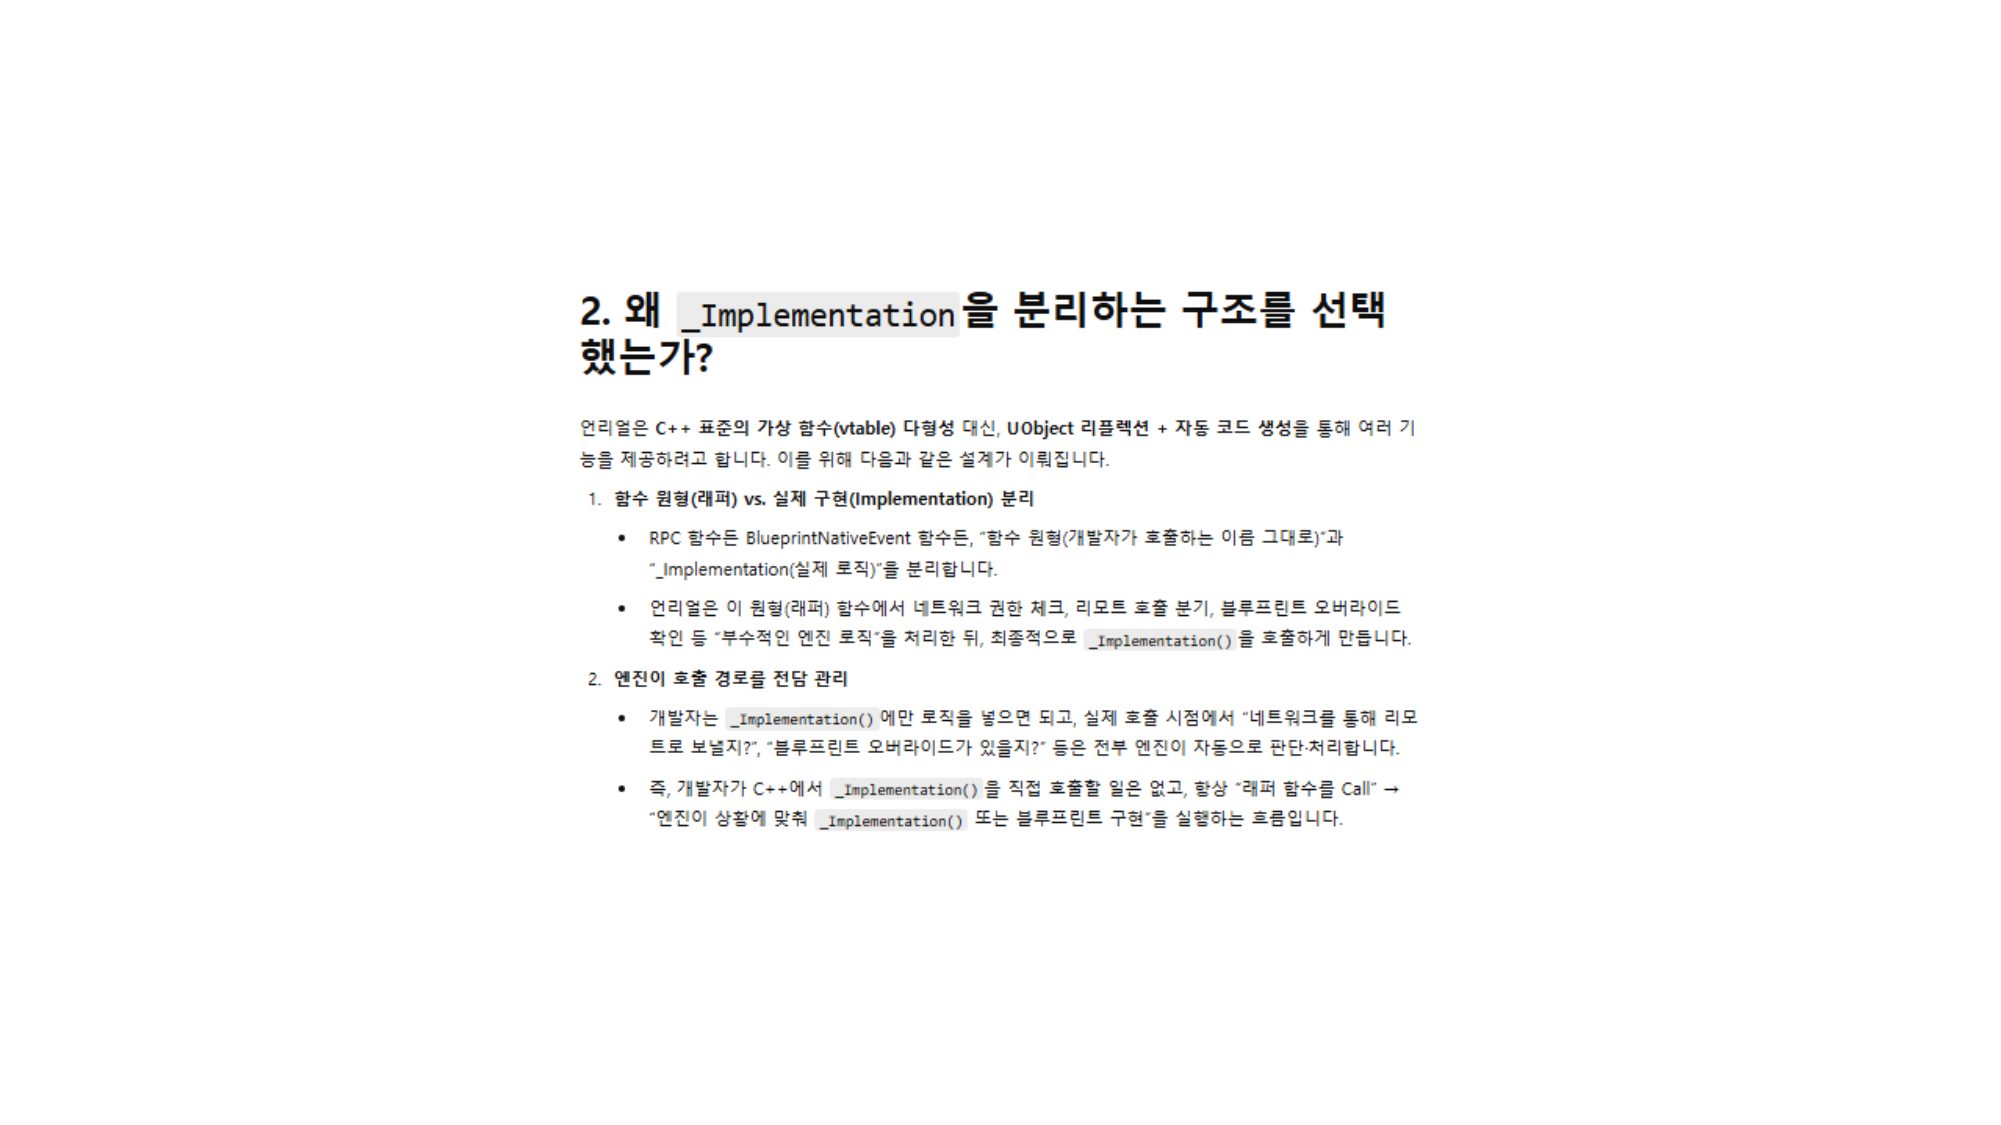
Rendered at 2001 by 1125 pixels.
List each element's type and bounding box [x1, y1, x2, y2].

picture [561, 278, 1439, 847]
